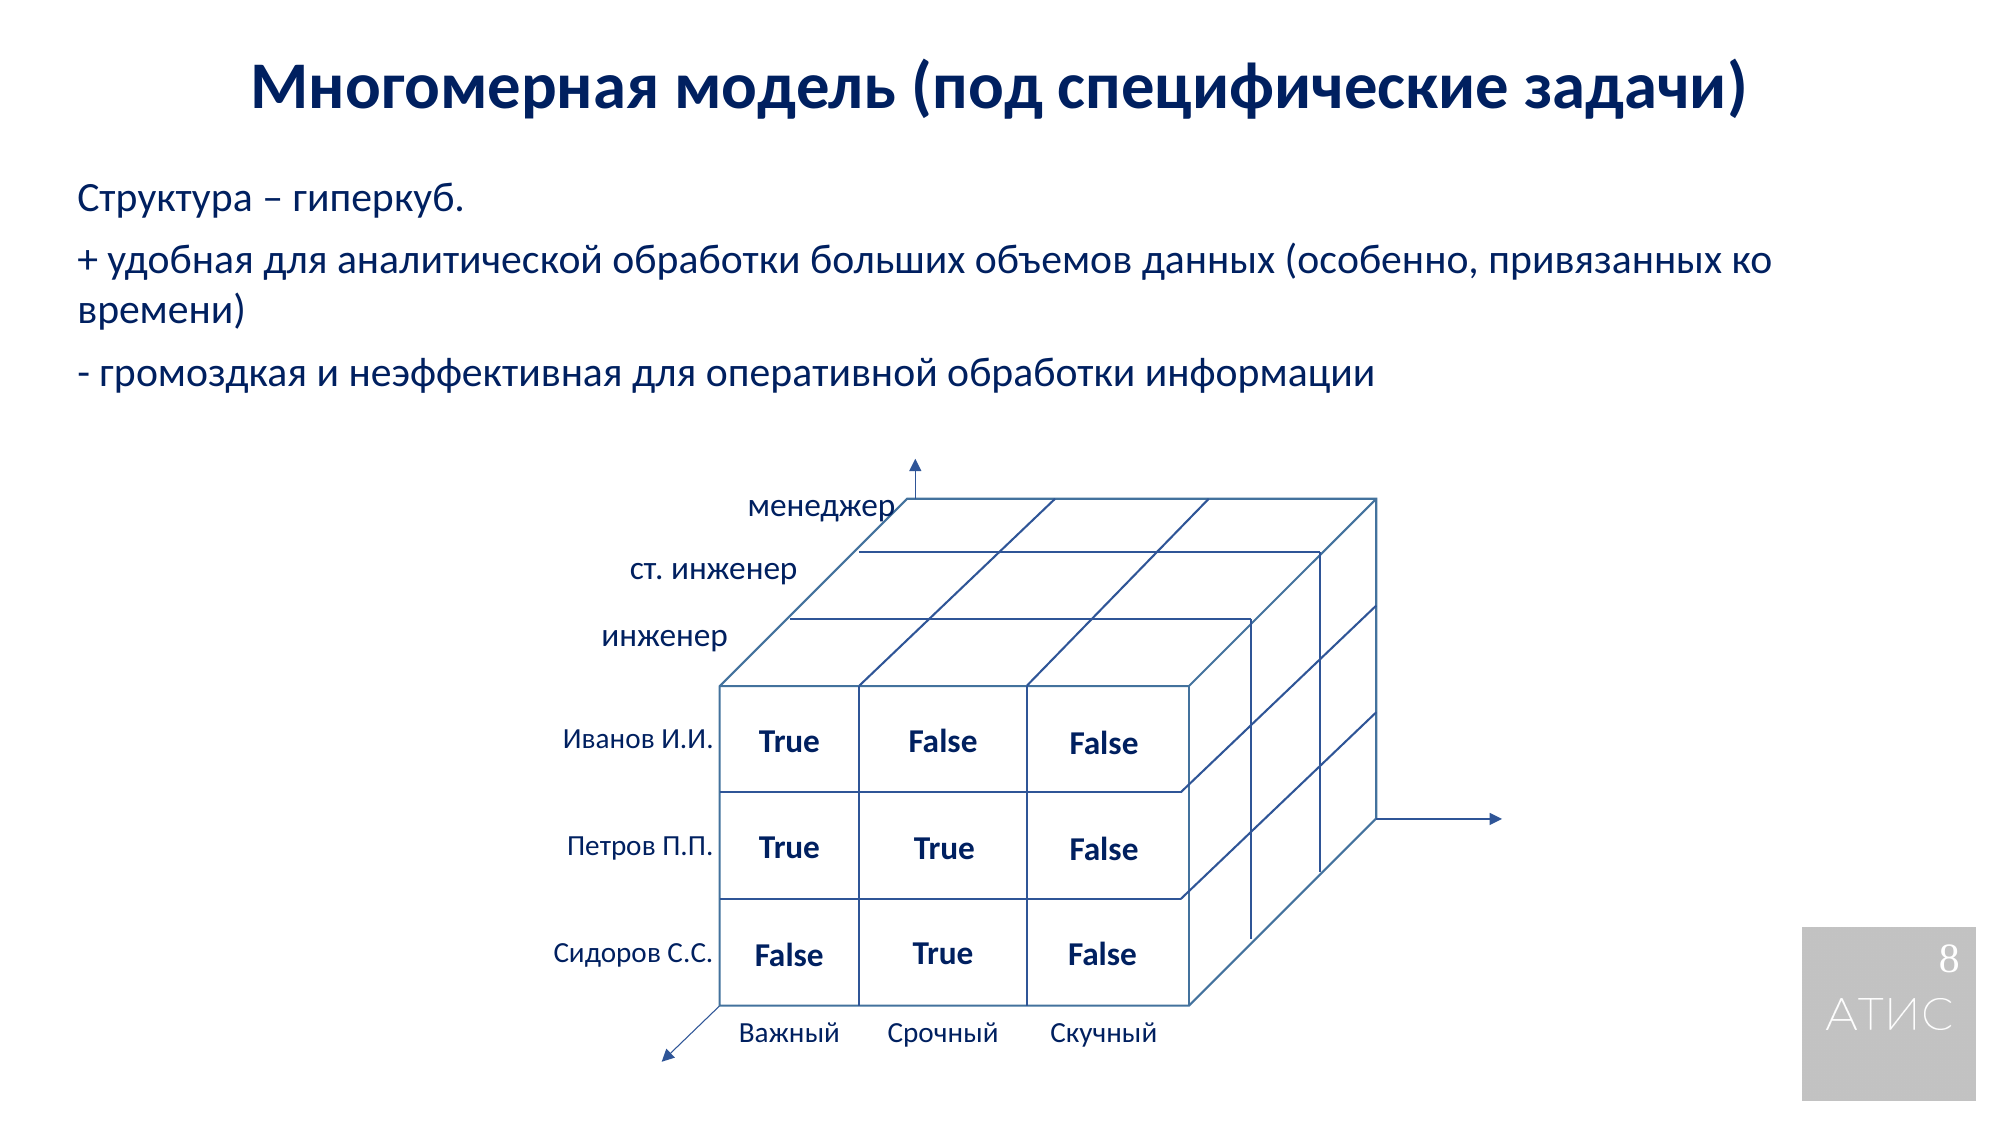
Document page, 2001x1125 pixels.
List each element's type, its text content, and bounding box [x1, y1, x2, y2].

picture [1802, 927, 1976, 1101]
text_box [496, 458, 1502, 1063]
text_box Структура – гиперкуб. + удобная для аналитической обработки больших объемов данных (особенно, привязанных ко времени) - громоздкая и неэффективная для оперативной обработки информации [62, 162, 1936, 1097]
title Многомерная модель (под специфические задачи) [0, 34, 2000, 149]
